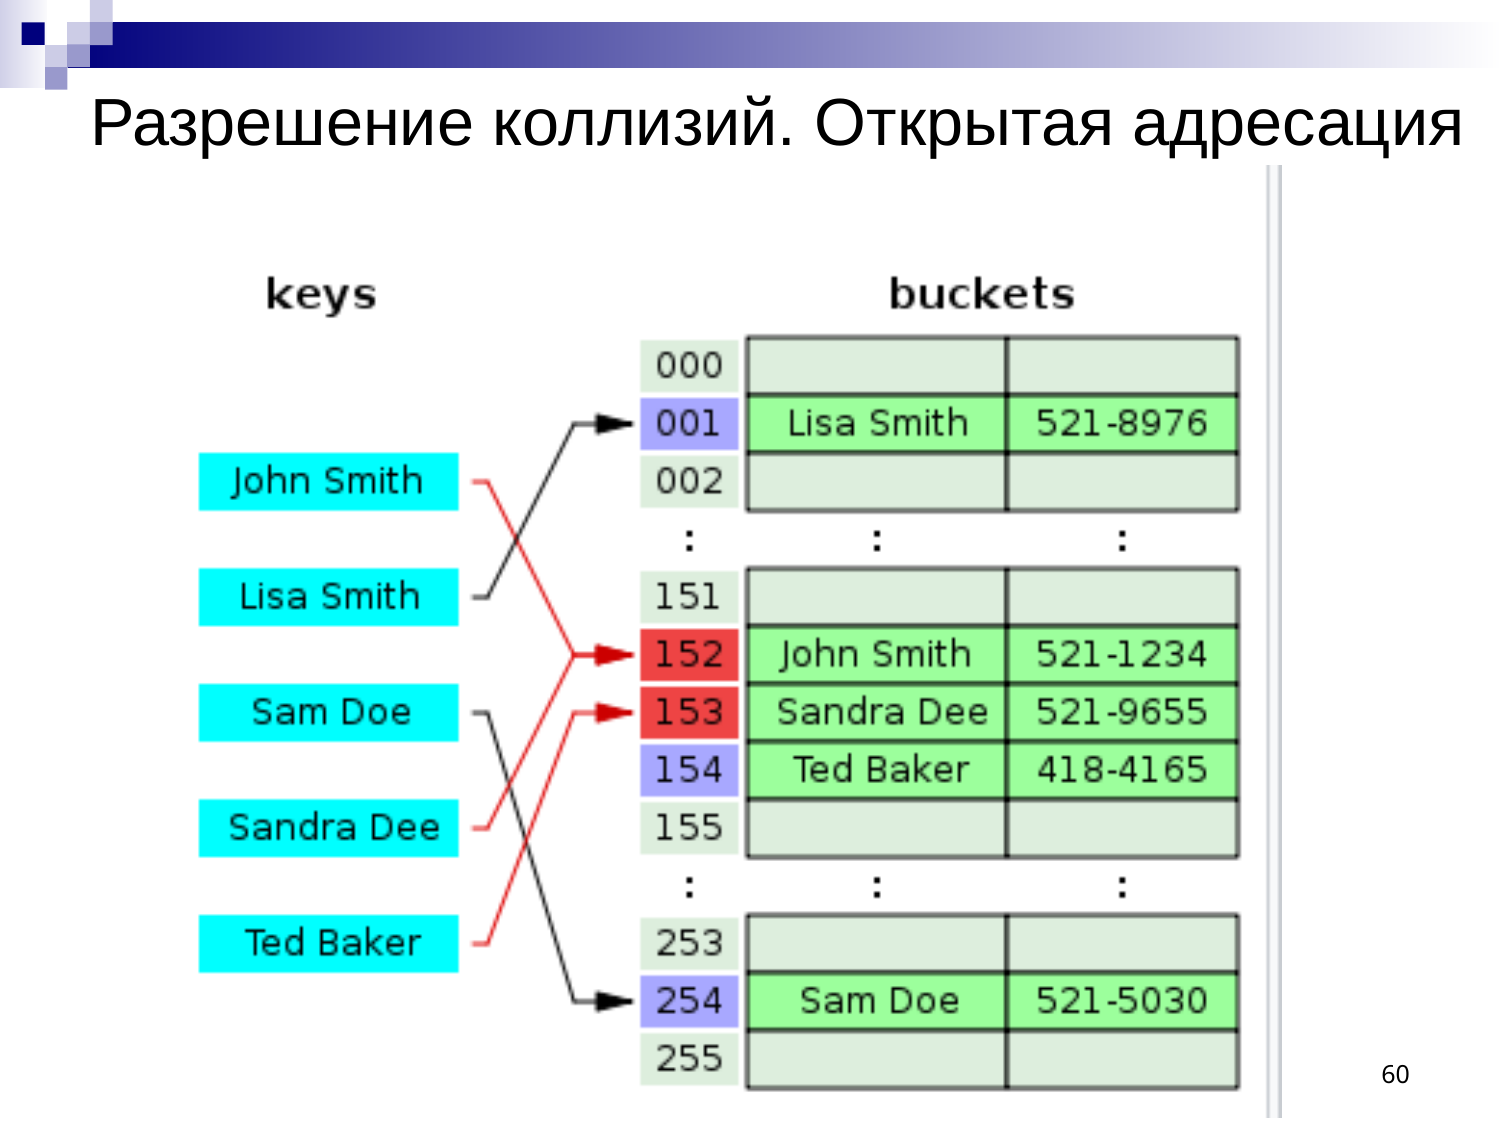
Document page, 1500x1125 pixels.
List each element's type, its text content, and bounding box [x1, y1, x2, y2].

picture [170, 165, 1282, 1118]
title Разрешение коллизий. Открытая адресация [75, 75, 1500, 163]
slide_number 60 [1286, 1024, 1426, 1101]
